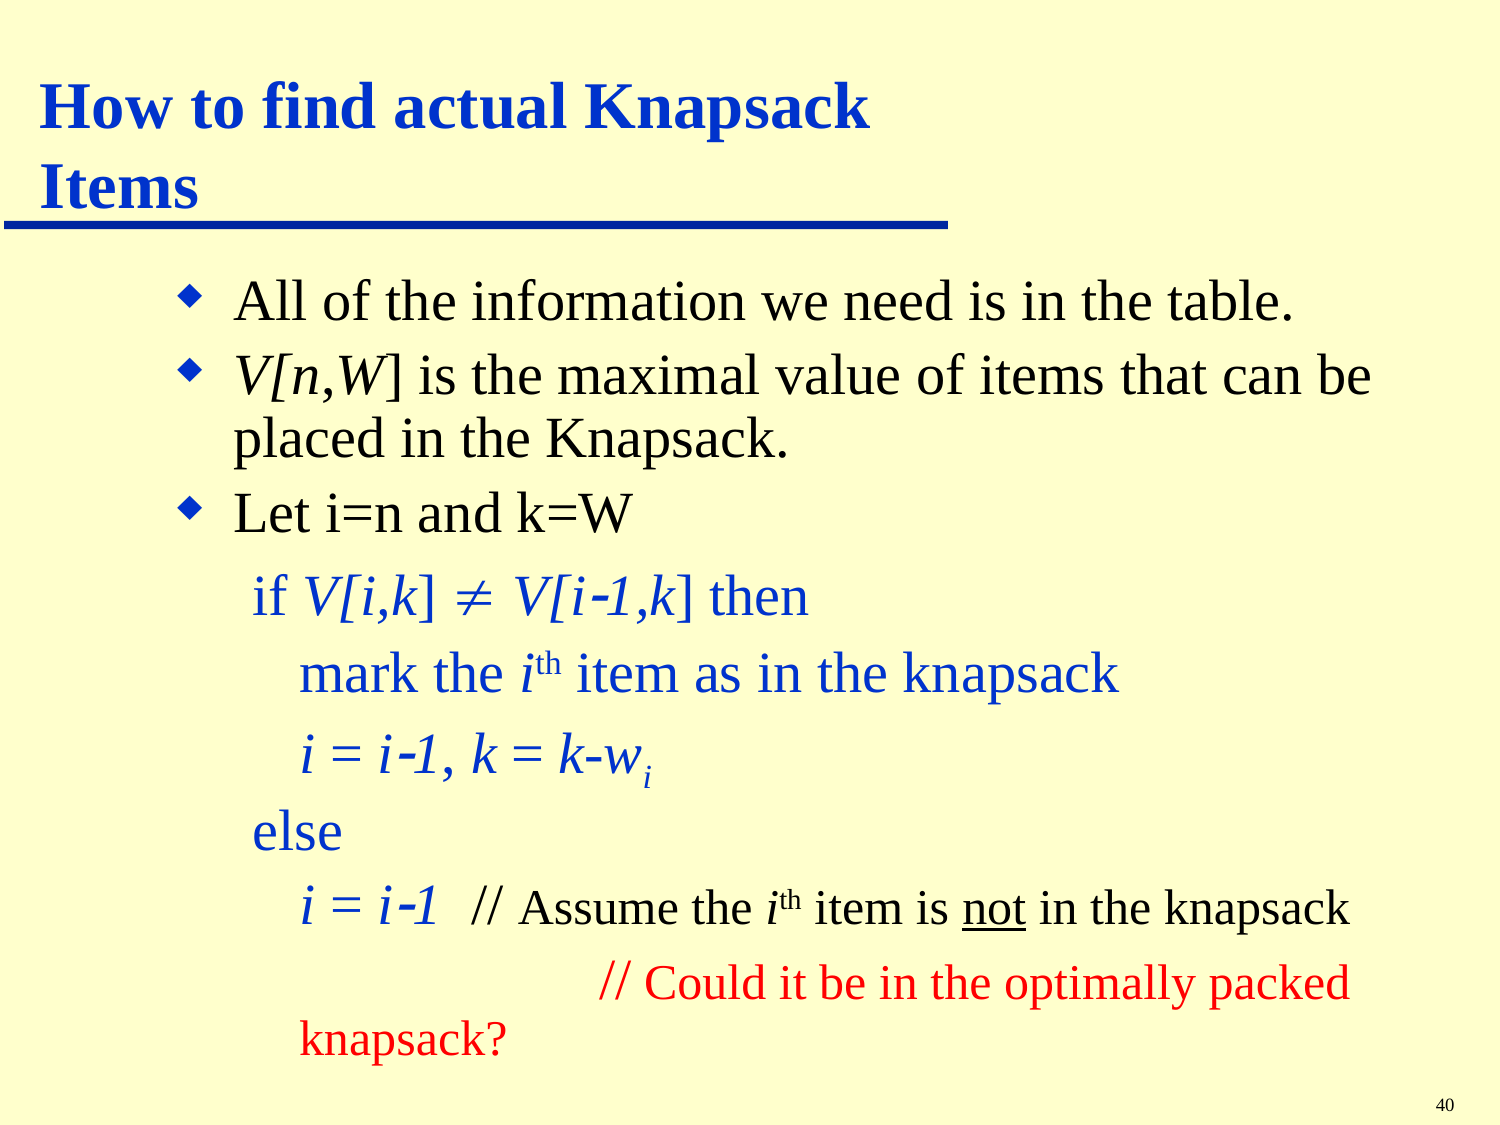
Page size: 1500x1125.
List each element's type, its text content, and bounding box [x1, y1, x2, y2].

list All of the information we need is in the table. V[n,W] is the maximal value of items that can be placed in the Knapsack. Let i=n and k=W if V[i,k]  V[i1,k] then mark the ith item as in the knapsack i = i1, k = k-wi else i = i1 // Assume the ith item is not in the knapsack // Could it be in the optimally packed knapsack? [161, 261, 1463, 1101]
title How to find actual Knapsack Items [24, 47, 1001, 230]
